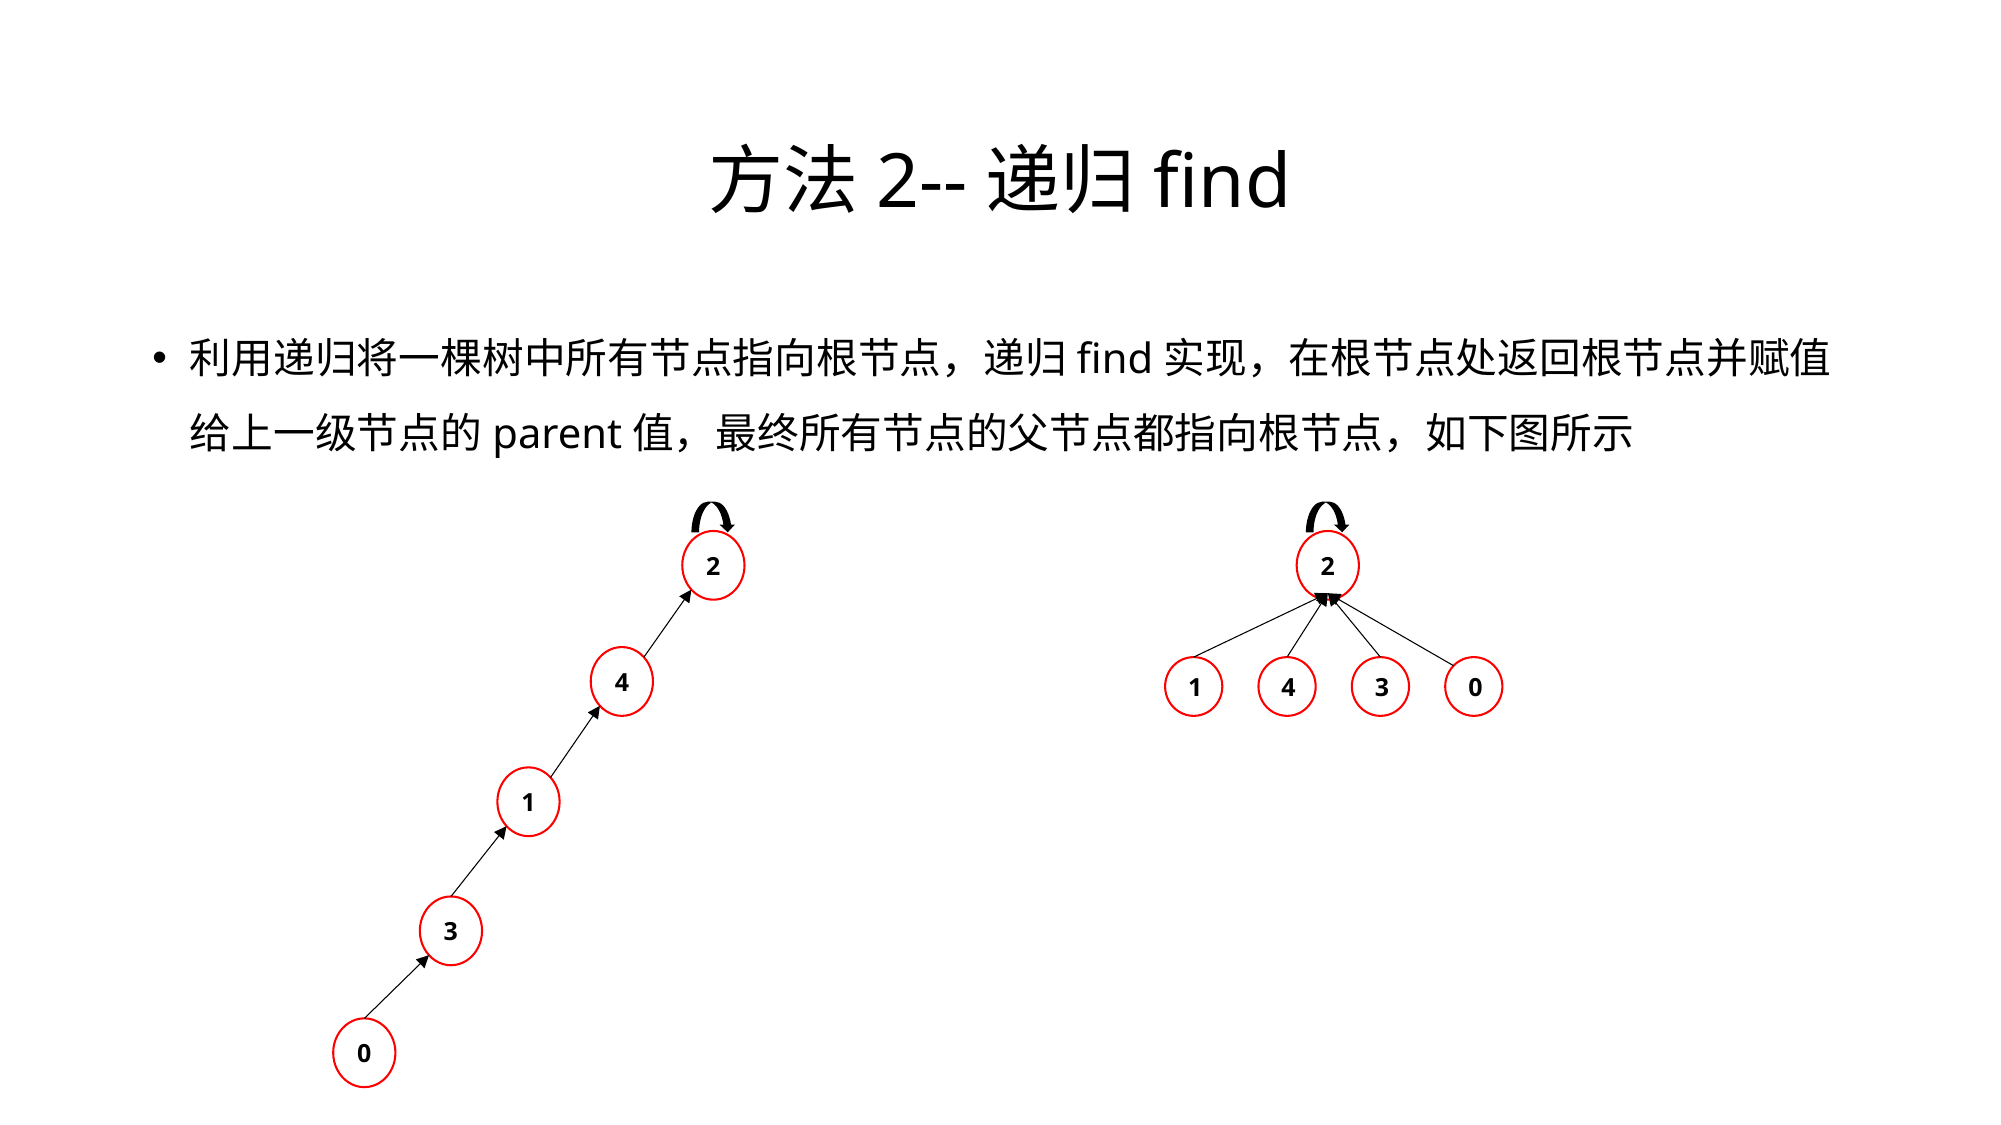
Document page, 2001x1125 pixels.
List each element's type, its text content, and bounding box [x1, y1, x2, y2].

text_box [1165, 501, 1503, 716]
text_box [333, 501, 745, 1088]
list 利用递归将一棵树中所有节点指向根节点，递归find实现，在根节点处返回根节点并赋值给上一级节点的parent值，最终所有节点的父节点都指向根节点，如下图所示 [137, 299, 1863, 1066]
title 方法2--递归find [137, 59, 1863, 278]
